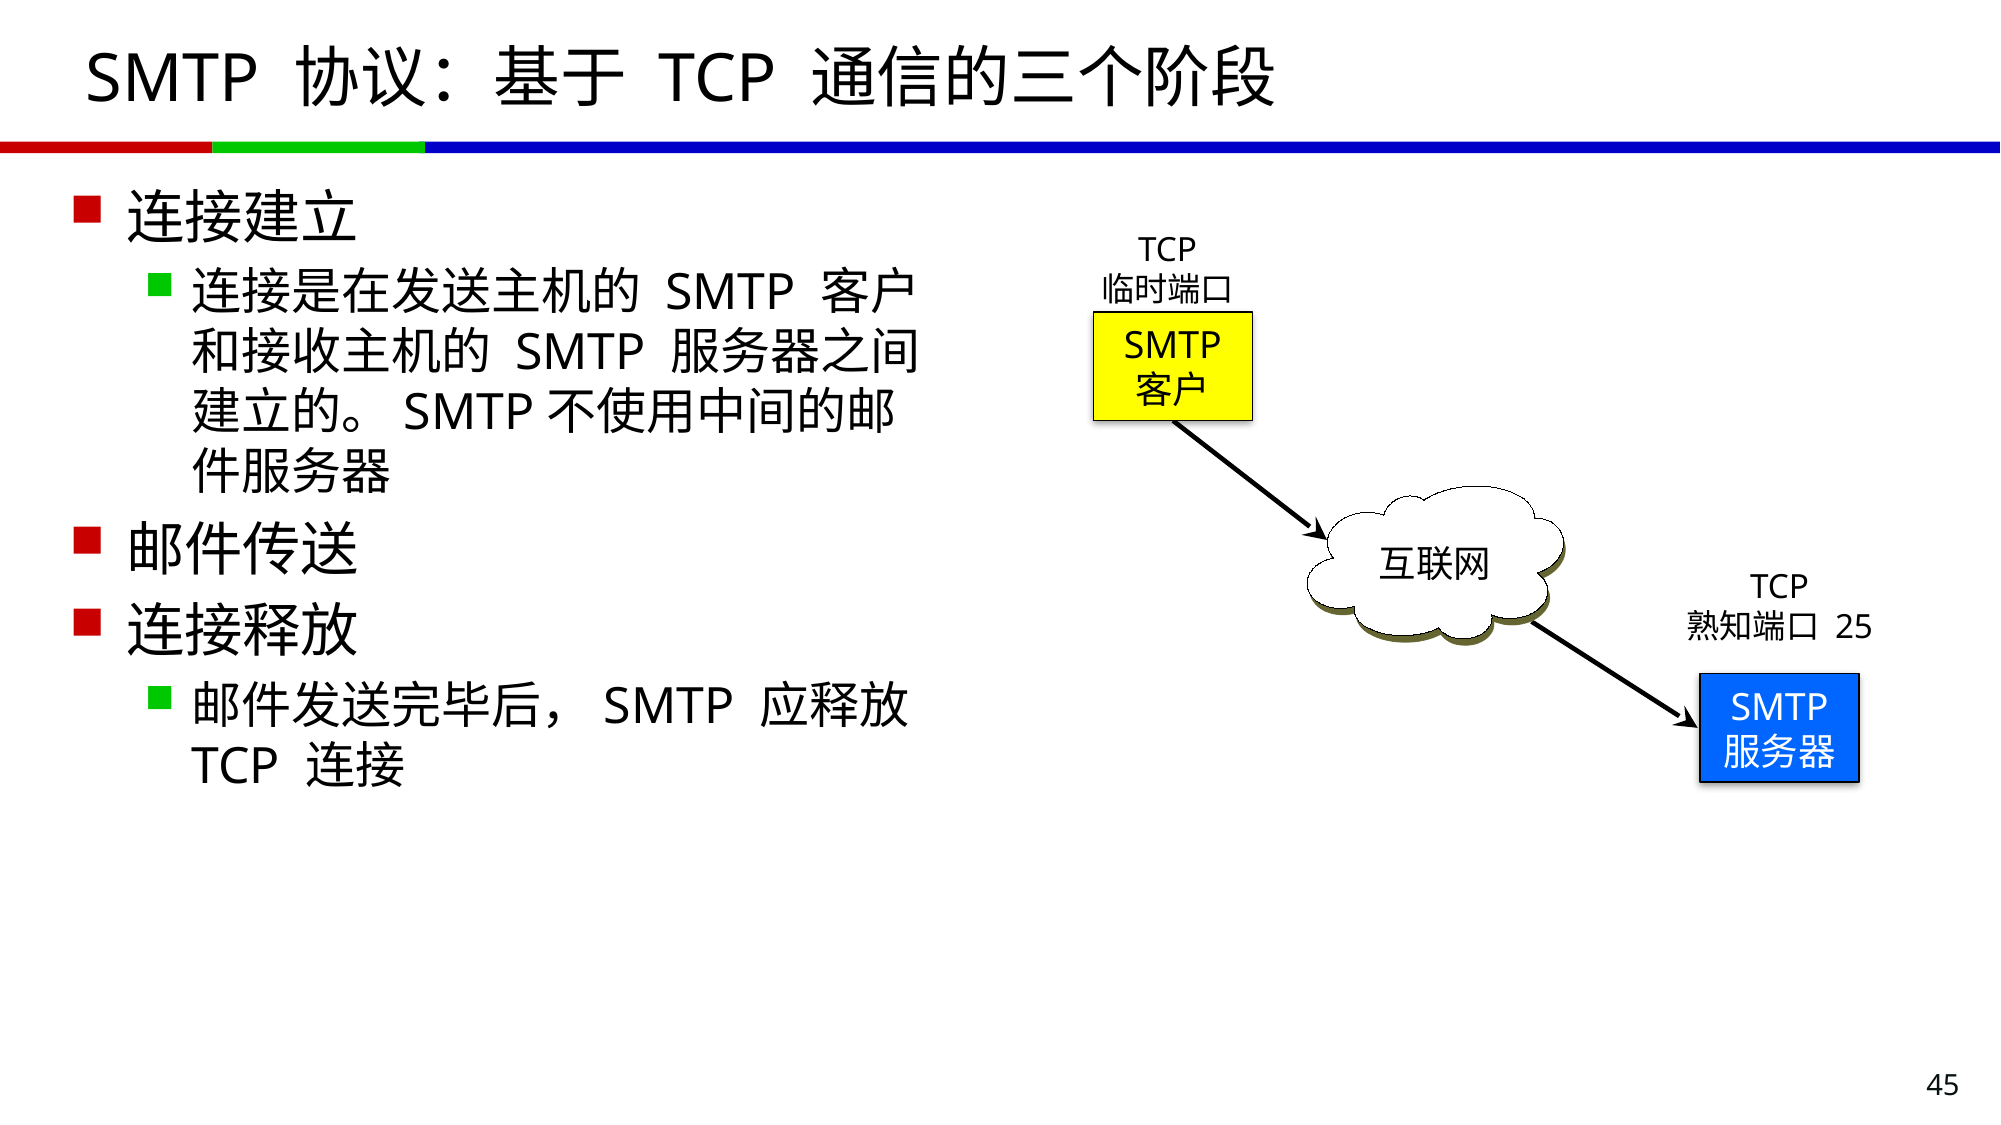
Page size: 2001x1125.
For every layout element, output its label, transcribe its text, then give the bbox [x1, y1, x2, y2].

title SMTP 协议：基于 TCP 通信的三个阶段 [70, 11, 1930, 138]
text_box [1172, 420, 1328, 541]
text_box 互联网 [1307, 486, 1564, 639]
list 连接建立 连接是在发送主机的 SMTP 客户和接收主机的 SMTP 服务器之间建立的。SMTP不使用中间的邮件服务器 邮件传送 连接释放 邮件发送完毕后，SMTP 应释放 TCP 连接 [54, 172, 960, 1035]
text_box SMTP 服务器 [1699, 673, 1860, 783]
text_box TCP 熟知端口 25 [1671, 557, 1888, 653]
text_box TCP 临时端口 [1086, 221, 1249, 316]
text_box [1531, 621, 1698, 729]
text_box SMTP 客户 [1093, 311, 1253, 421]
slide_number 45 [1779, 1058, 1975, 1100]
